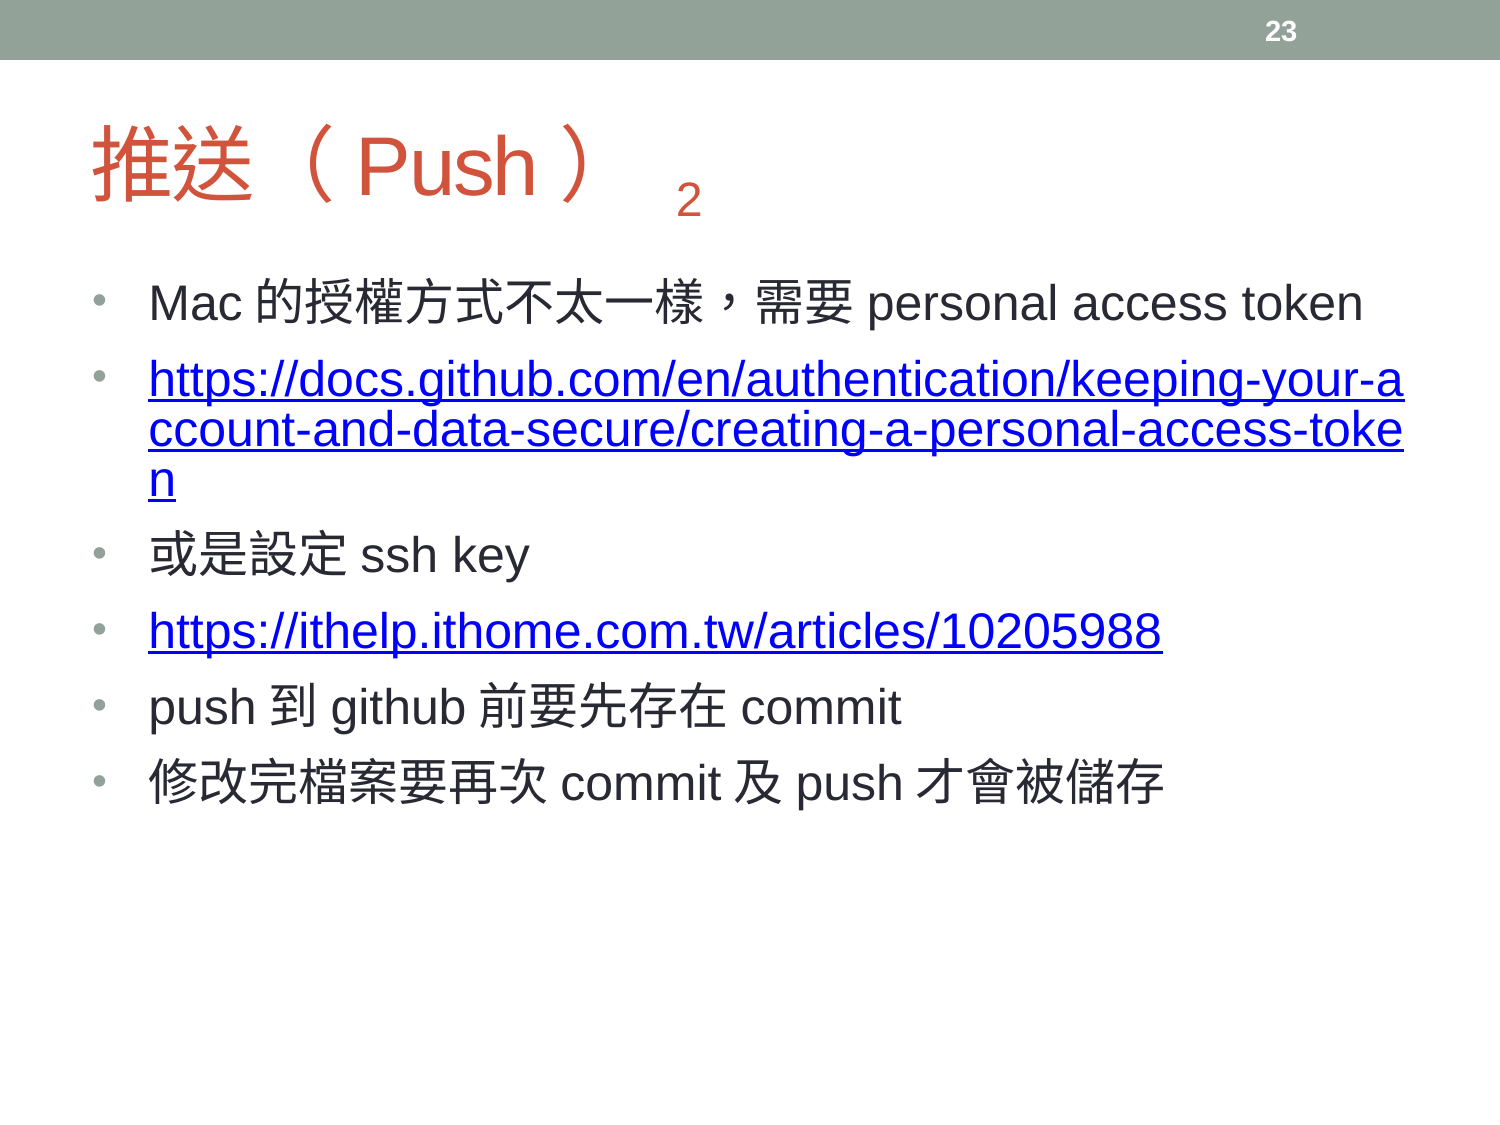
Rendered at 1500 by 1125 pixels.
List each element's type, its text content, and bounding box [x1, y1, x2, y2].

slide_number 23 [1250, 3, 1425, 57]
title 推送（Push） 2 [75, 87, 1425, 250]
list Mac的授權方式不太一樣，需要personal access token https://docs.github.com/en/authentication/keeping-your-account-and-data-secure/creating-a-personal-access-token 或是設定ssh key https://ithelp.ithome.com.tw/articles/10205988 push到github前要先存在commit 修改完檔案要再次commit及push才會被儲存 [75, 262, 1425, 1063]
